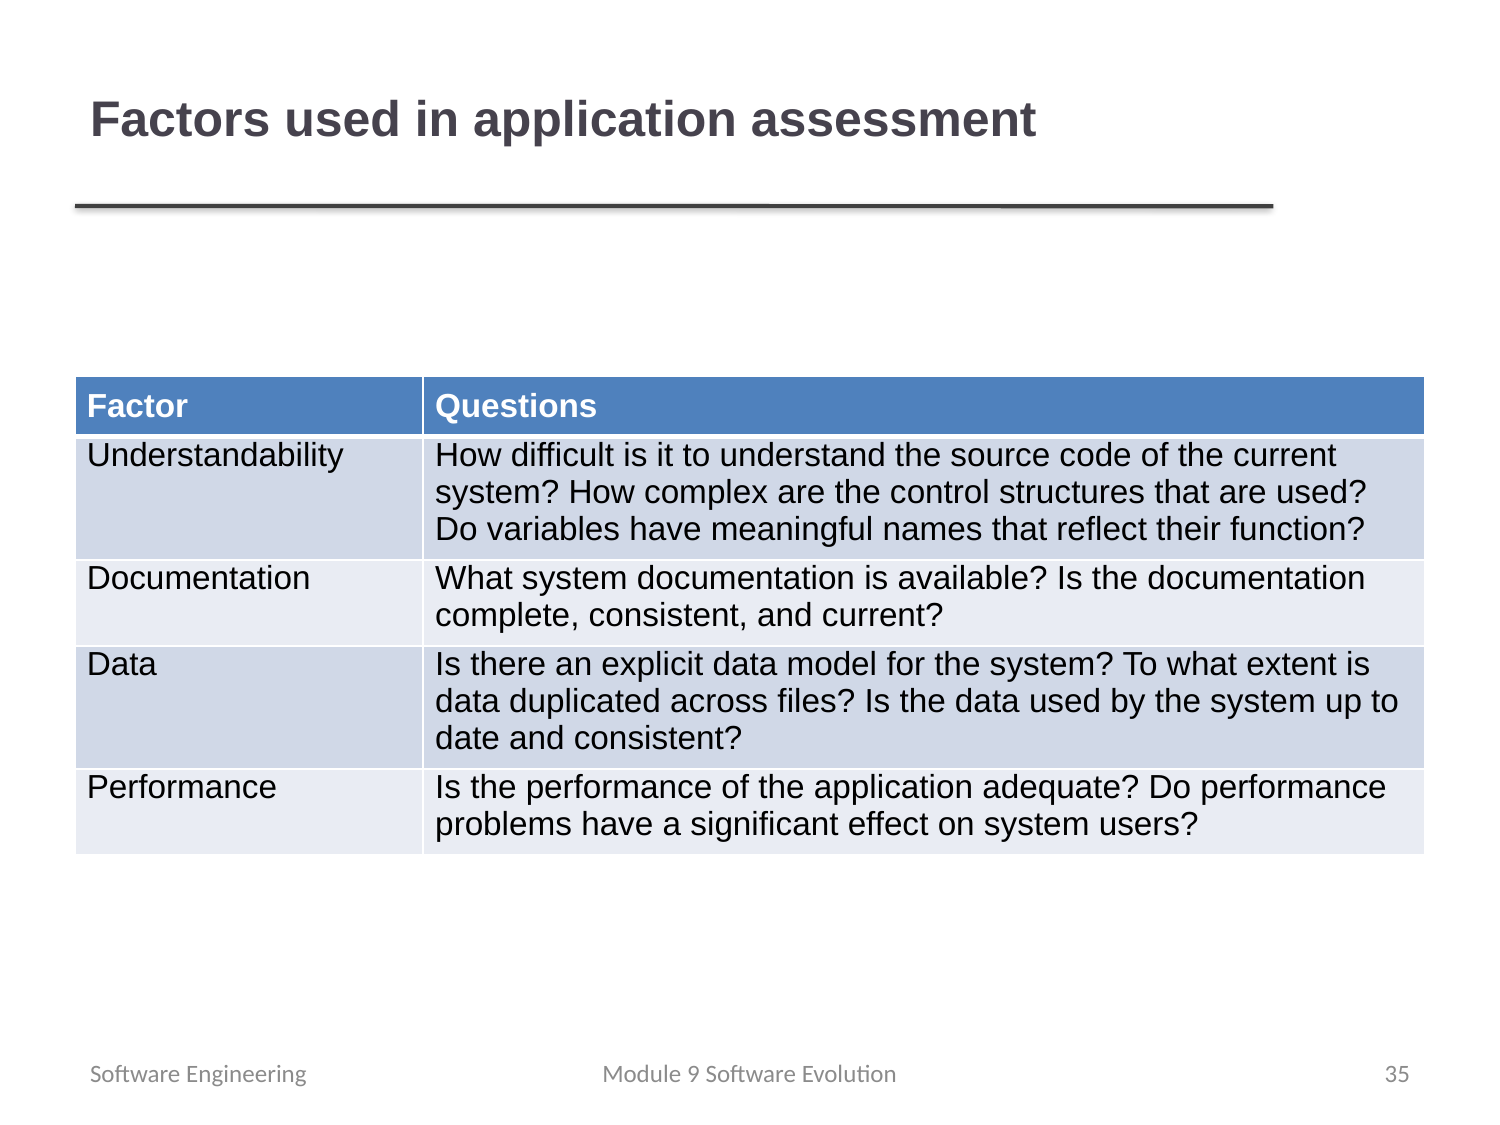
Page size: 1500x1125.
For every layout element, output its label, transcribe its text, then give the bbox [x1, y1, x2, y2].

table_cell Data [76, 647, 422, 768]
table_cell Understandability [76, 439, 422, 559]
title Factors used in application assessment [74, 22, 1426, 211]
slide_number 35 [1074, 1042, 1425, 1103]
table_cell Performance [76, 770, 422, 854]
table_cell Documentation [76, 561, 422, 645]
footer Module 9 Software Evolution [512, 1042, 988, 1103]
table_header Questions [424, 377, 1424, 434]
table_header Factor [76, 377, 422, 434]
table_cell How difficult is it to understand the source code of the current system? How complex are the control structures that are used? Do variables have meaningful names that reflect their function? [424, 439, 1424, 559]
table_cell Is there an explicit data model for the system? To what extent is data duplicated across files? Is the data used by the system up to date and consistent? [424, 647, 1424, 768]
table_cell What system documentation is available? Is the documentation complete, consistent, and current? [424, 561, 1424, 645]
slide_number Software Engineering [75, 1042, 425, 1103]
table_cell Is the performance of the application adequate? Do performance problems have a significant effect on system users? [424, 770, 1424, 854]
